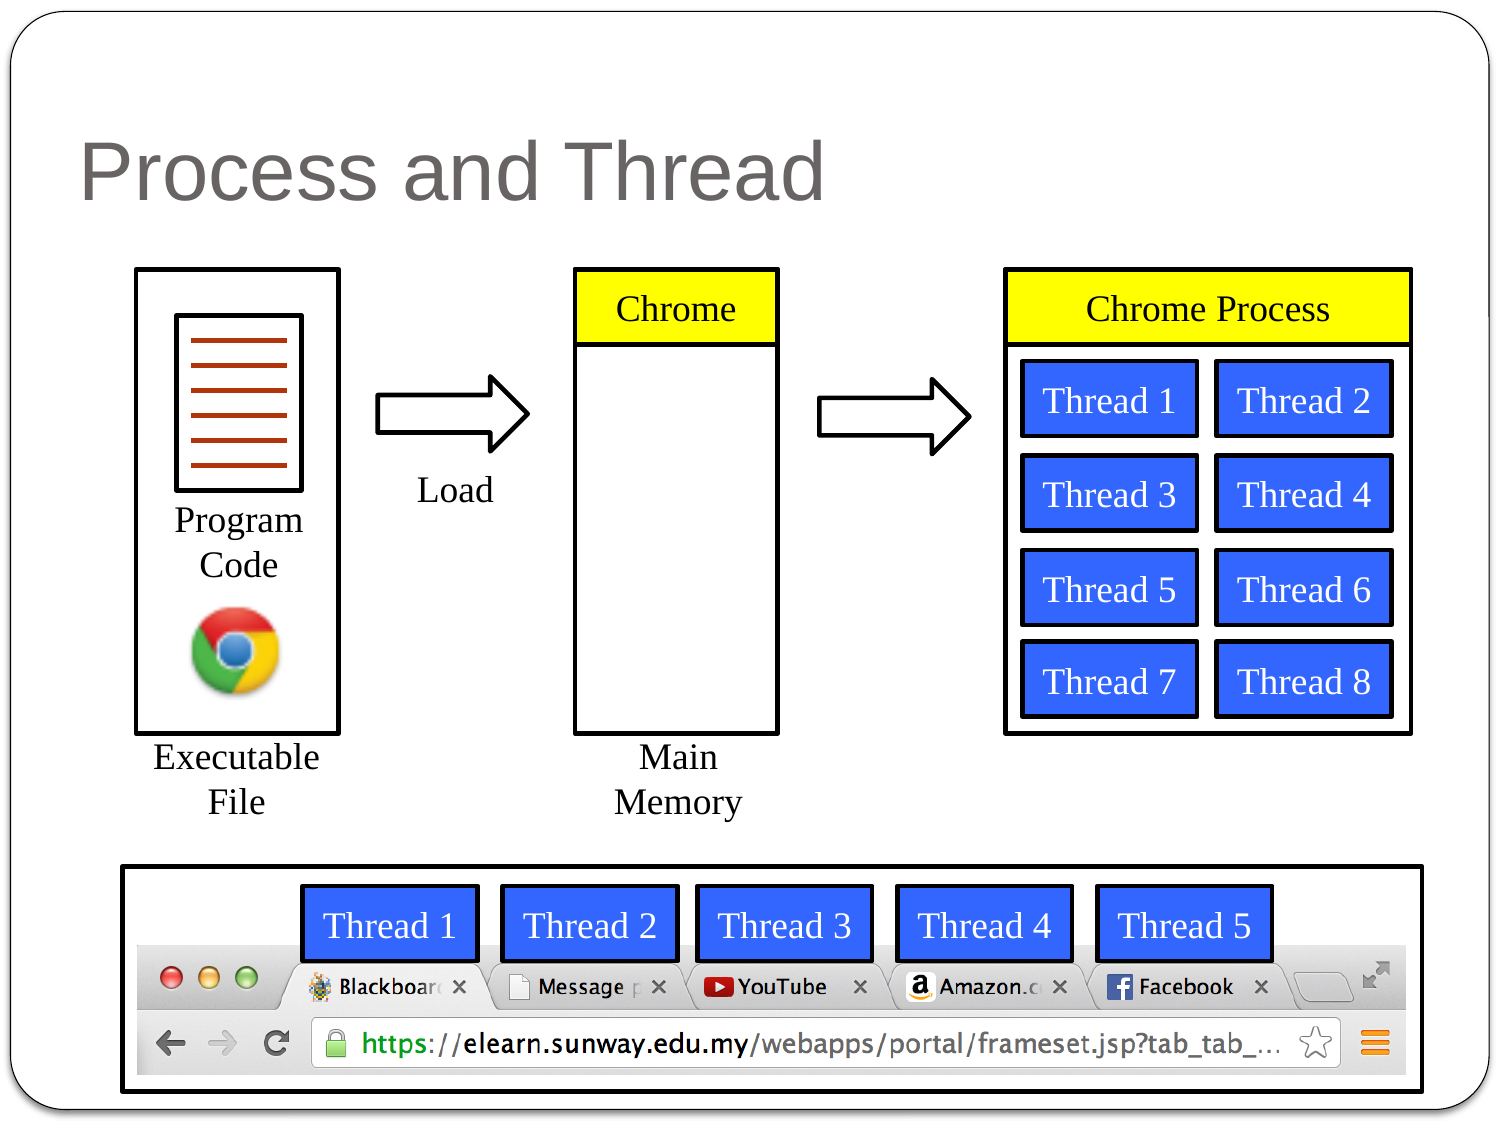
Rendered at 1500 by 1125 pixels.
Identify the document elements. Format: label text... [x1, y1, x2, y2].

text_box Chrome [574, 268, 779, 345]
text_box Thread 3 [1021, 454, 1198, 531]
text_box [574, 345, 779, 734]
text_box Executable File [136, 732, 337, 822]
text_box Thread 8 [1216, 641, 1393, 718]
text_box [376, 375, 529, 449]
text_box Thread 5 [1021, 549, 1198, 626]
picture [187, 589, 289, 716]
picture [136, 944, 1406, 1076]
text_box [121, 866, 1423, 1093]
text_box [135, 268, 340, 734]
text_box [818, 378, 971, 456]
text_box Thread 1 [1021, 360, 1198, 437]
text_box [176, 315, 302, 491]
text_box Thread 6 [1216, 549, 1393, 626]
text_box [1004, 268, 1412, 734]
text_box Thread 2 [1216, 360, 1393, 437]
text_box Load [367, 449, 544, 526]
title Process and Thread [63, 45, 1425, 233]
text_box Thread 4 [1216, 454, 1393, 531]
text_box Thread 7 [1021, 641, 1198, 718]
text_box Main Memory [578, 732, 779, 822]
